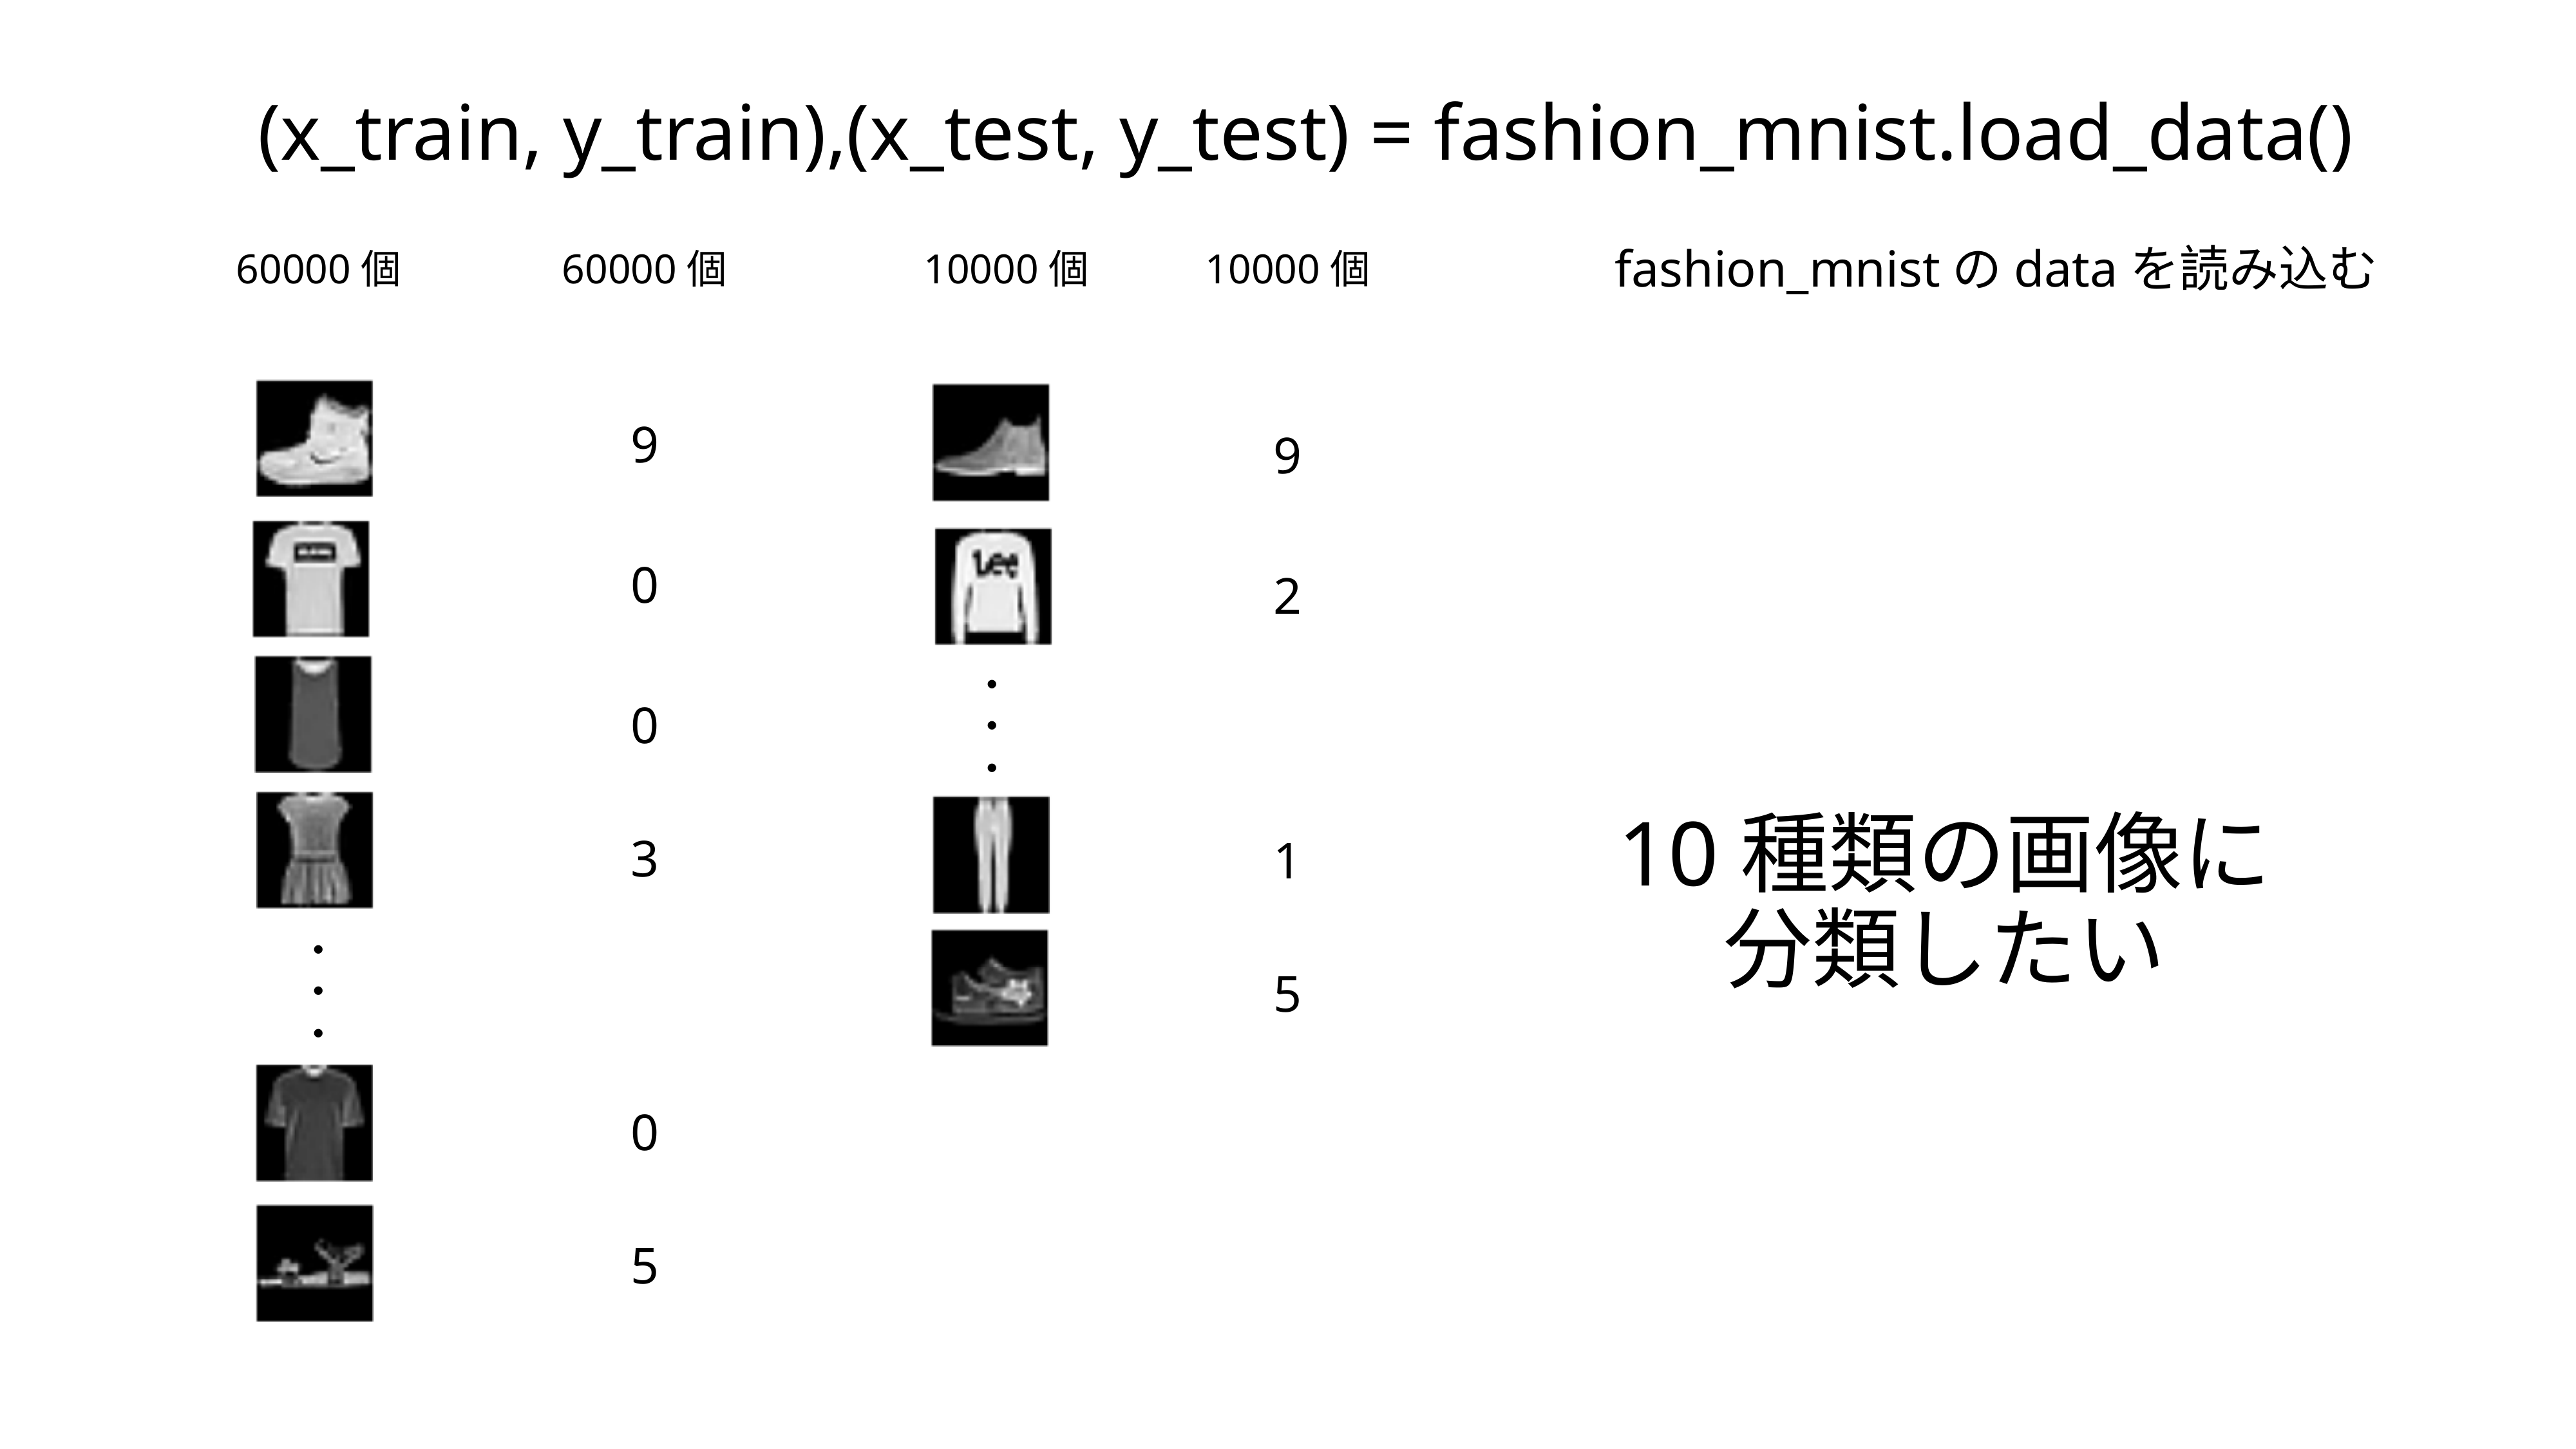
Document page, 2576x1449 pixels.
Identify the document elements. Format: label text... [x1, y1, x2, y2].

picture [914, 786, 1066, 1062]
text_box ・ [967, 737, 1018, 786]
text_box 5 [1268, 957, 1308, 1028]
text_box 3 [625, 822, 665, 893]
text_box 60000個 [556, 238, 733, 297]
picture [242, 1048, 388, 1340]
text_box ・ [967, 695, 1018, 737]
text_box 0 [625, 1095, 665, 1166]
text_box 2 [1268, 559, 1308, 630]
text_box (x_train, y_train),(x_test, y_test) = fashion_mnist.load_data() [252, 78, 2360, 181]
text_box 60000個 [231, 238, 407, 297]
text_box 10種類の画像に分類したい [1599, 804, 2290, 1006]
picture [246, 361, 392, 933]
text_box ・ [293, 933, 345, 960]
text_box ・ [967, 654, 1018, 695]
picture [922, 514, 1060, 653]
text_box 10000個 [918, 238, 1095, 297]
text_box 0 [625, 688, 665, 759]
text_box 9 [1268, 419, 1308, 489]
text_box 10000個 [1200, 238, 1376, 297]
text_box 9 [625, 408, 665, 478]
text_box fashion_mnistのdataを読み込む [1609, 232, 2383, 303]
text_box ・ [293, 1003, 345, 1048]
picture [922, 370, 1063, 509]
text_box 5 [625, 1229, 665, 1300]
text_box ・ [293, 960, 345, 1003]
text_box 0 [625, 548, 665, 619]
text_box 1 [1268, 824, 1308, 895]
